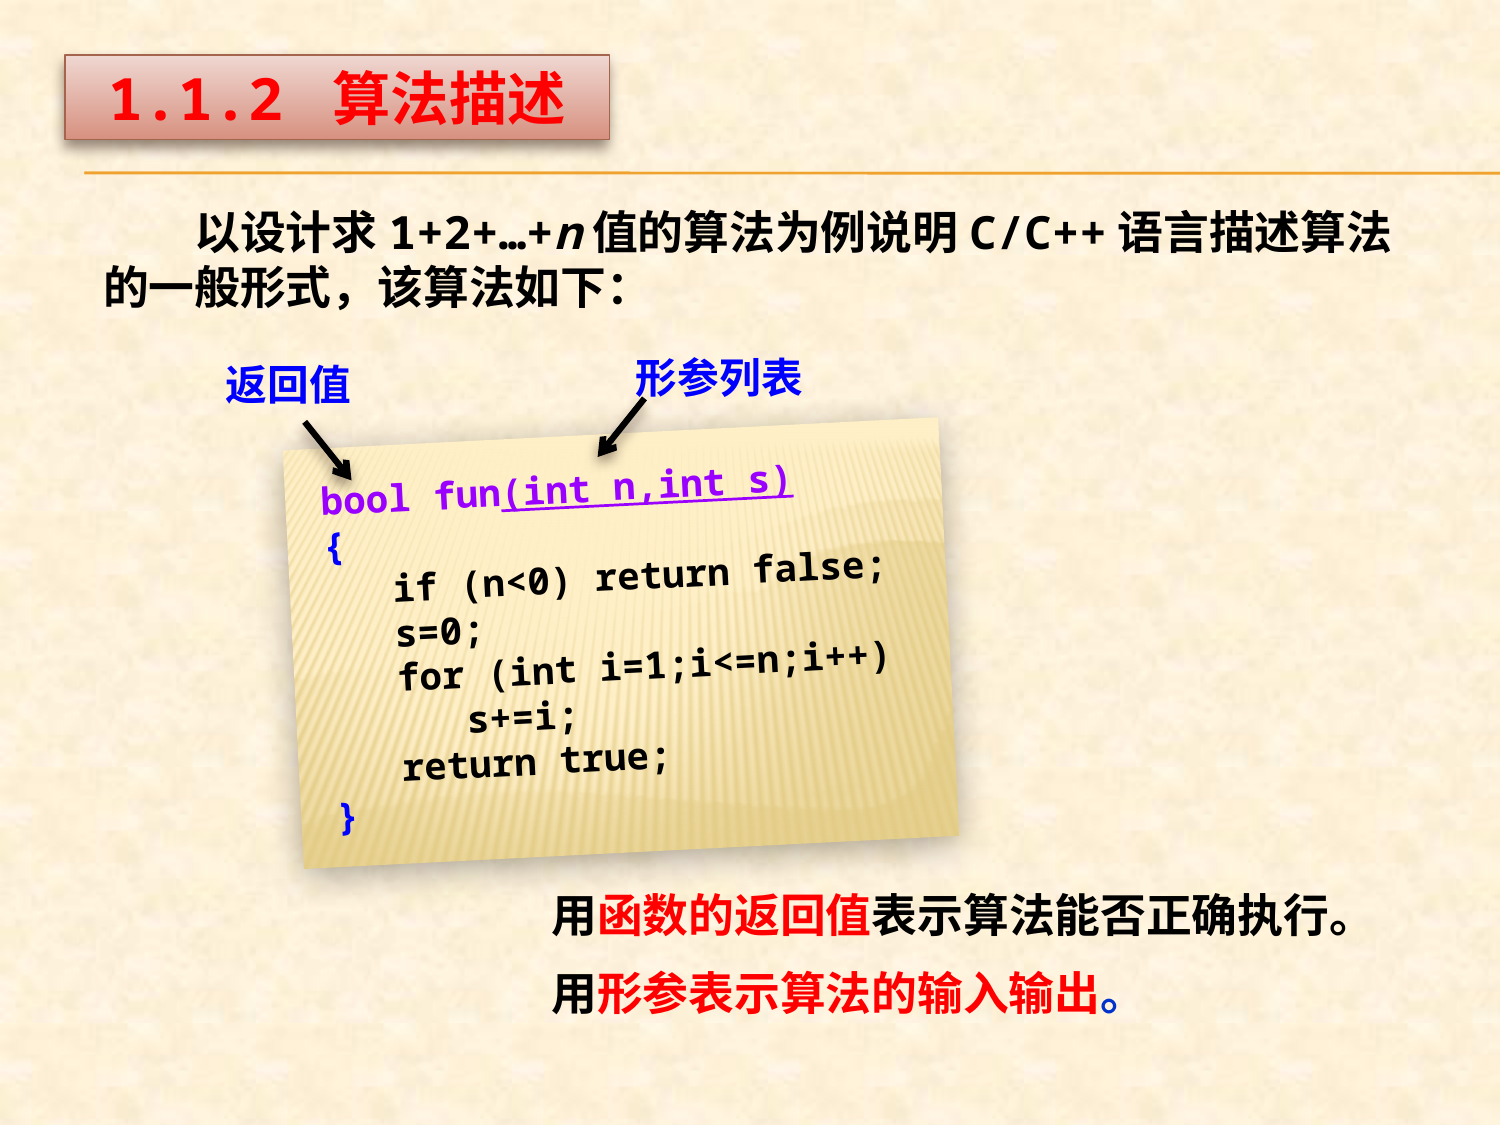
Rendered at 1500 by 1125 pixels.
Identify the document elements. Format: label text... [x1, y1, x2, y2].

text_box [591, 403, 651, 452]
text_box 返回值 [210, 351, 399, 417]
text_box 形参列表 [621, 344, 832, 410]
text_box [298, 427, 358, 475]
text_box bool fun(int n,int s) { if (n<0) return false; s=0; for (int i=1;i<=n;i++) s+=i; return true; } [282, 417, 960, 869]
text_box 1.1.2 算法描述 [64, 54, 610, 140]
text_box 以设计求1+2+…+n值的算法为例说明C/C++语言描述算法的一般形式，该算法如下： [88, 196, 1424, 321]
text_box 用函数的返回值表示算法能否正确执行。 用形参表示算法的输入输出。 [445, 878, 1500, 1027]
picture [0, 1, 1500, 1125]
